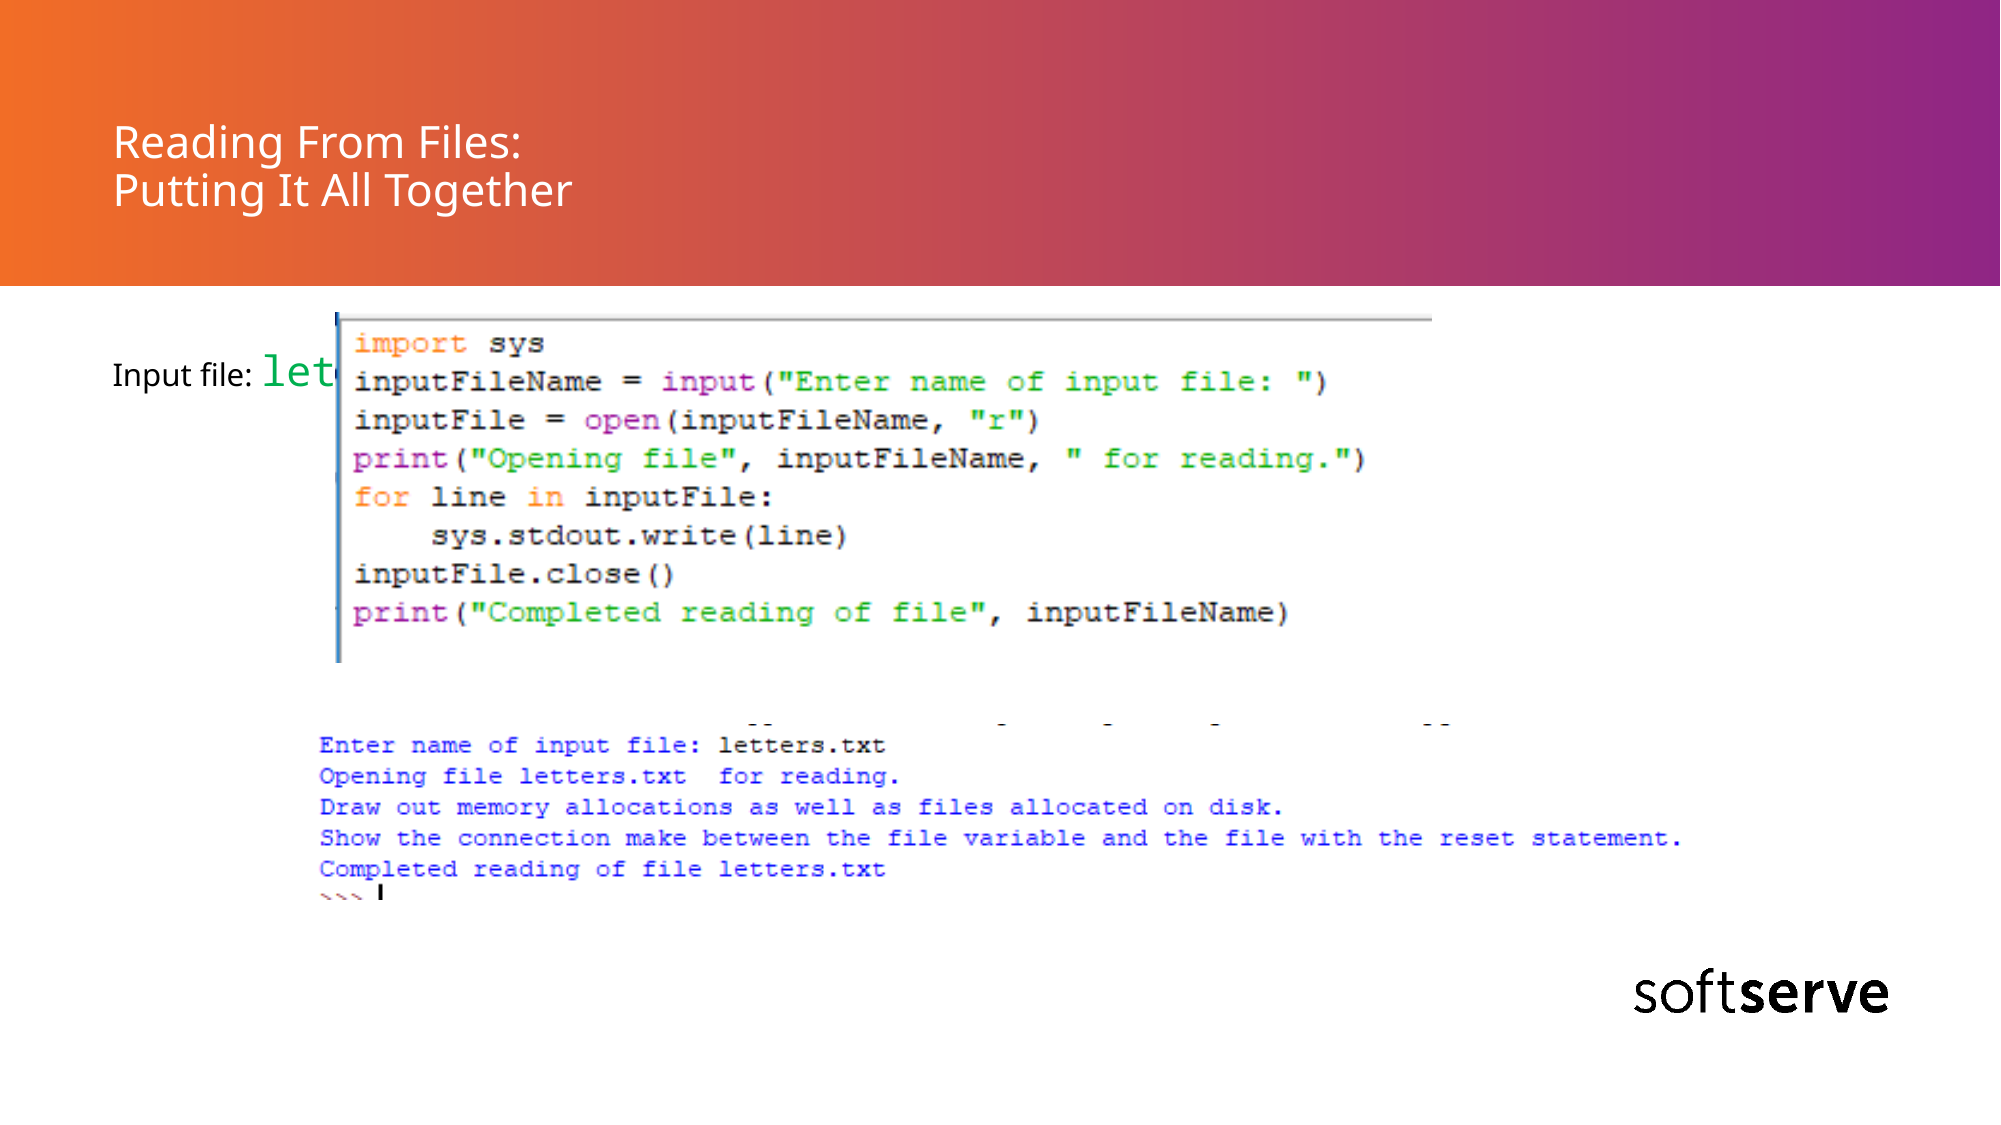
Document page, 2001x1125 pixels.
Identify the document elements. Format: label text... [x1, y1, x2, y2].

picture [335, 312, 1432, 663]
list Input file: letters.txt [112, 337, 1888, 900]
picture [312, 724, 1700, 900]
picture [1634, 968, 1888, 1013]
title Reading From Files: Putting It All Together [112, 112, 1888, 225]
